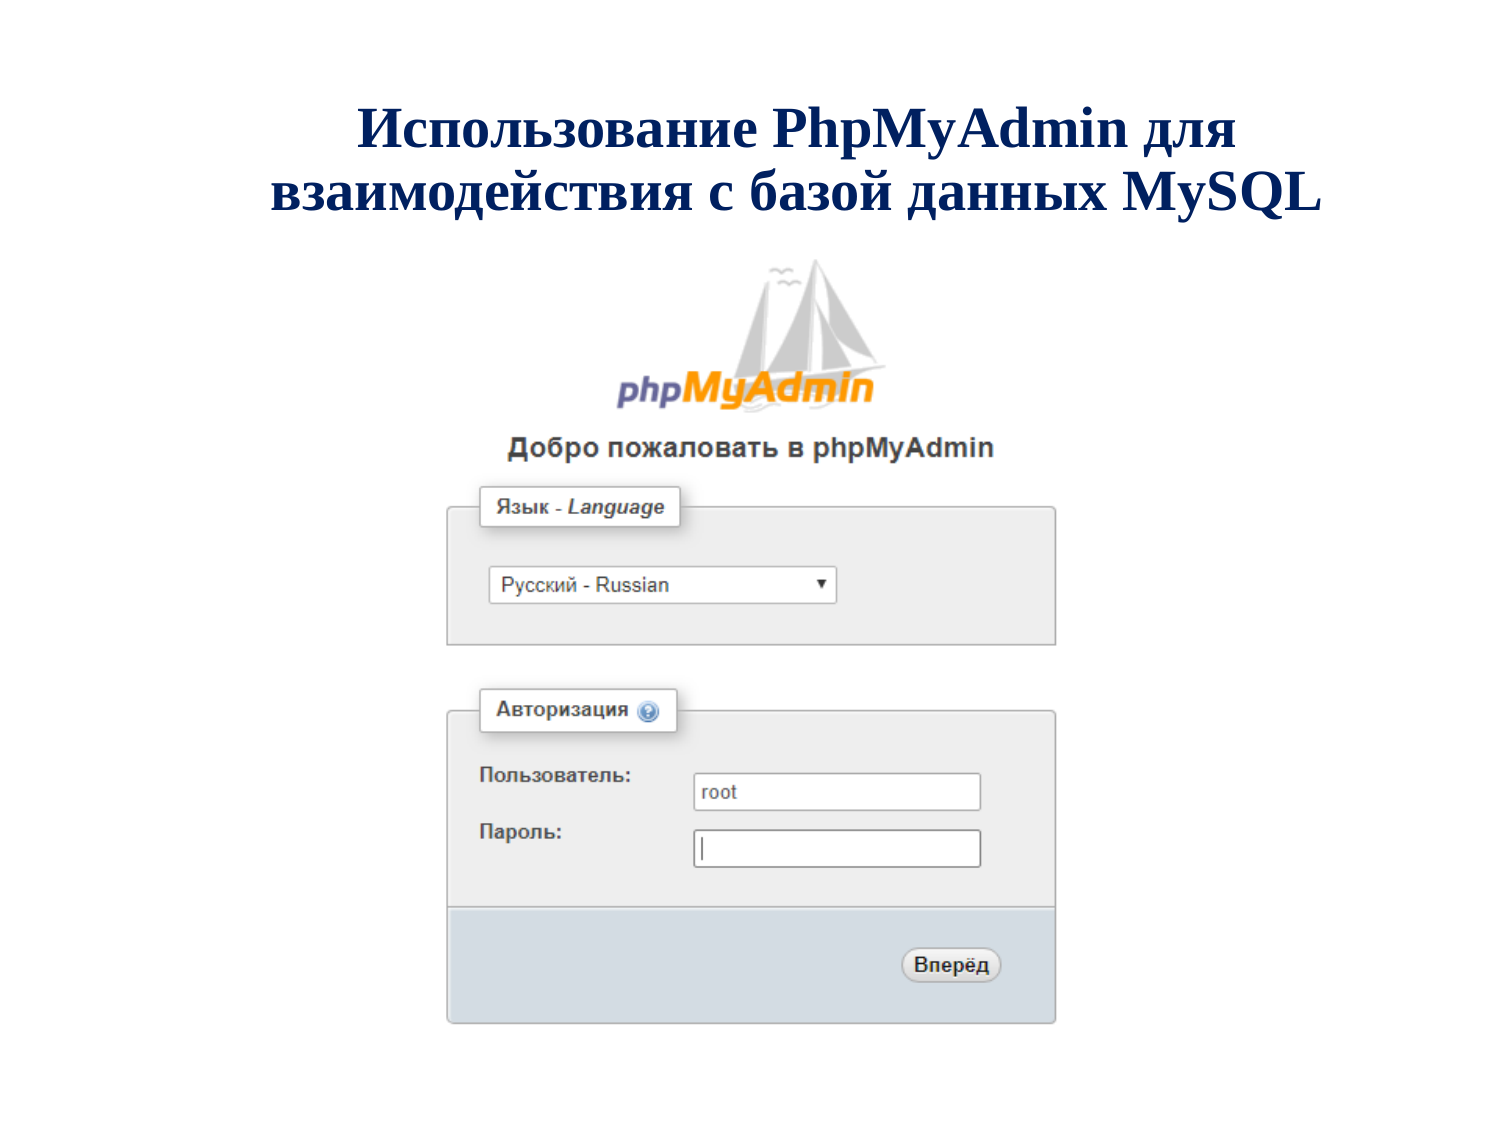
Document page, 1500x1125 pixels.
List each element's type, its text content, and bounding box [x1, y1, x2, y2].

picture [431, 255, 1069, 1032]
subtitle Использование PhpMyAdmin для взаимодействия с базой данных MySQL [183, 90, 1412, 1059]
